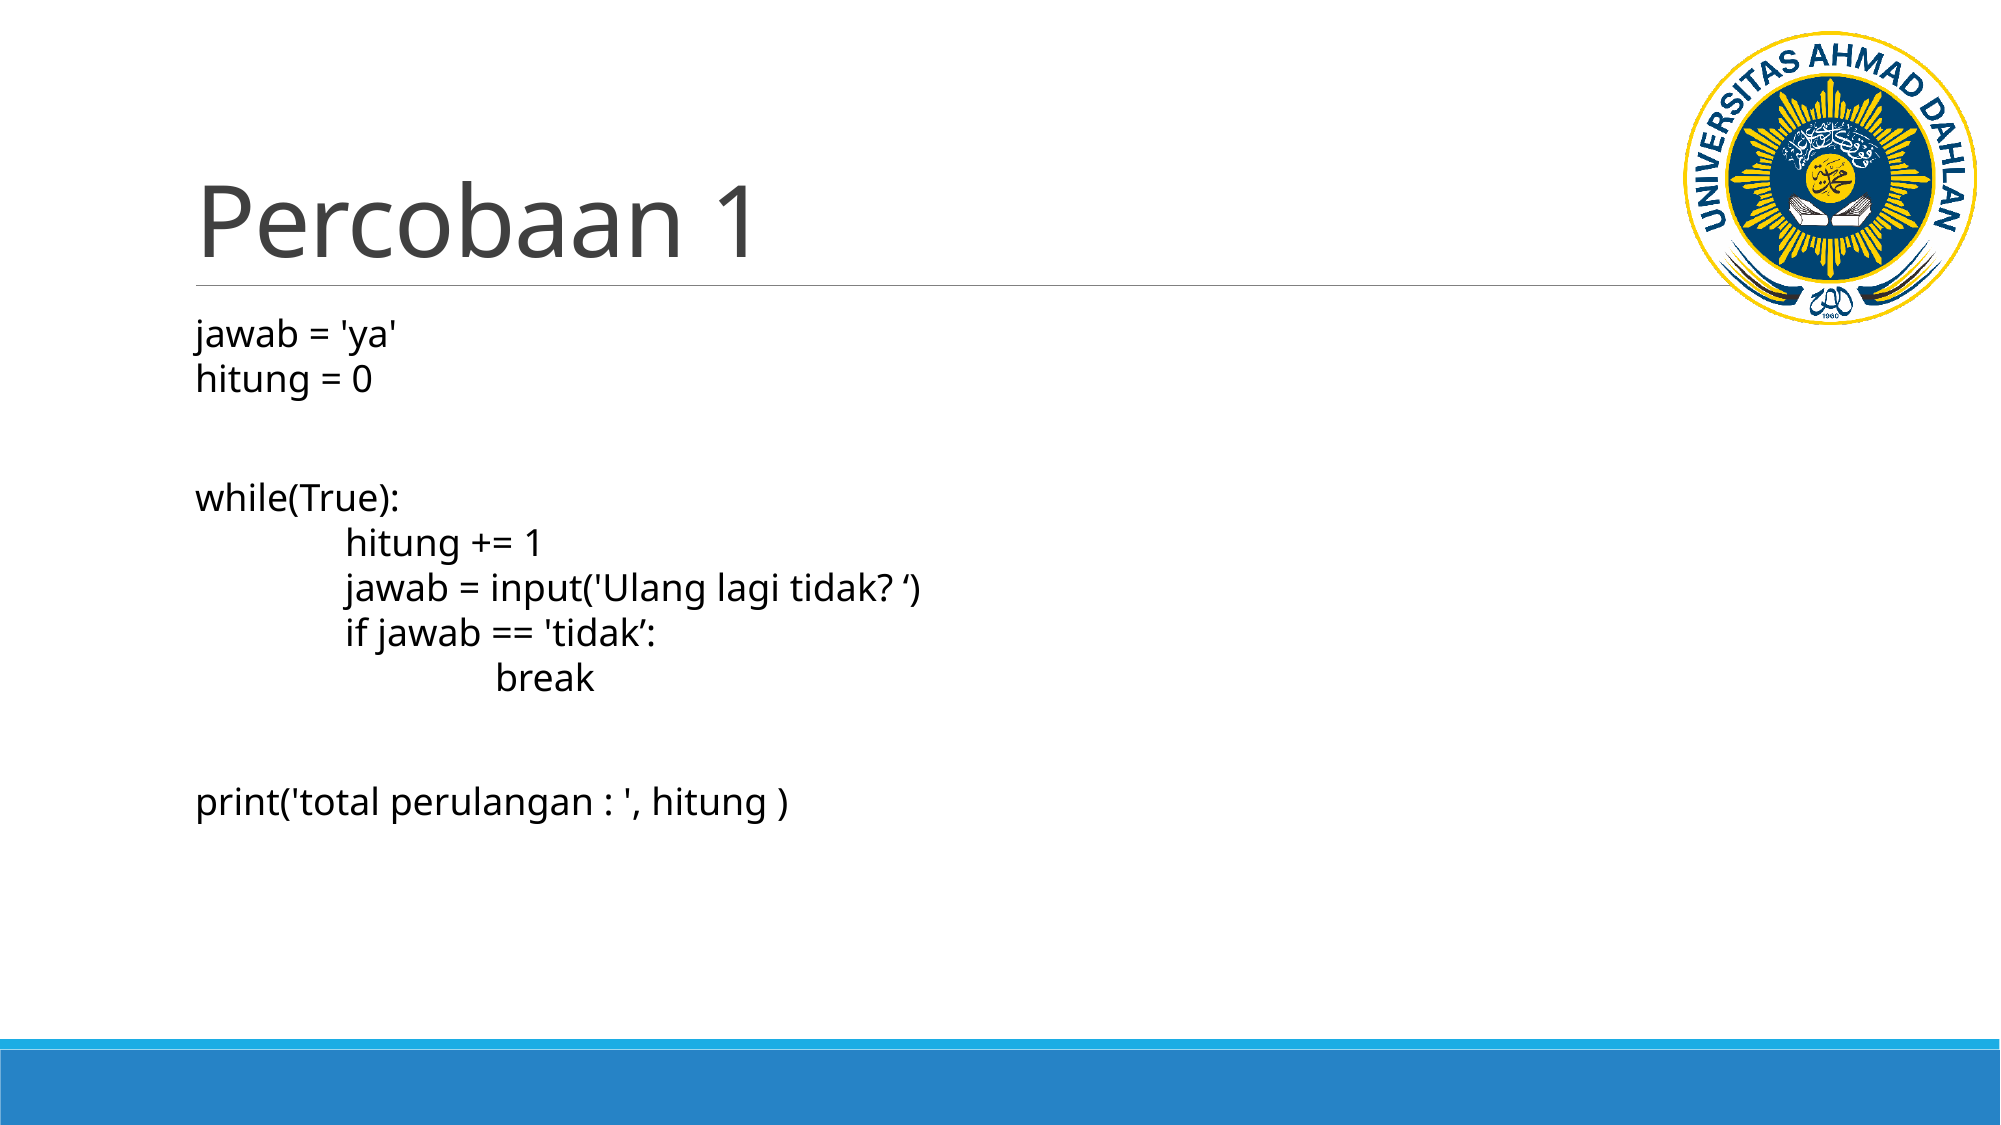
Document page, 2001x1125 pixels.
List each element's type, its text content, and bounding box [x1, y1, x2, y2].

picture [1683, 30, 1978, 325]
list jawab = 'ya' hitung = 0 while(True): hitung += 1 jawab = input('Ulang lagi tidak? ‘) if jawab == 'tidak’: break print('total perulangan : ', hitung ) [180, 302, 1830, 963]
title Percobaan 1 [180, 47, 1680, 285]
